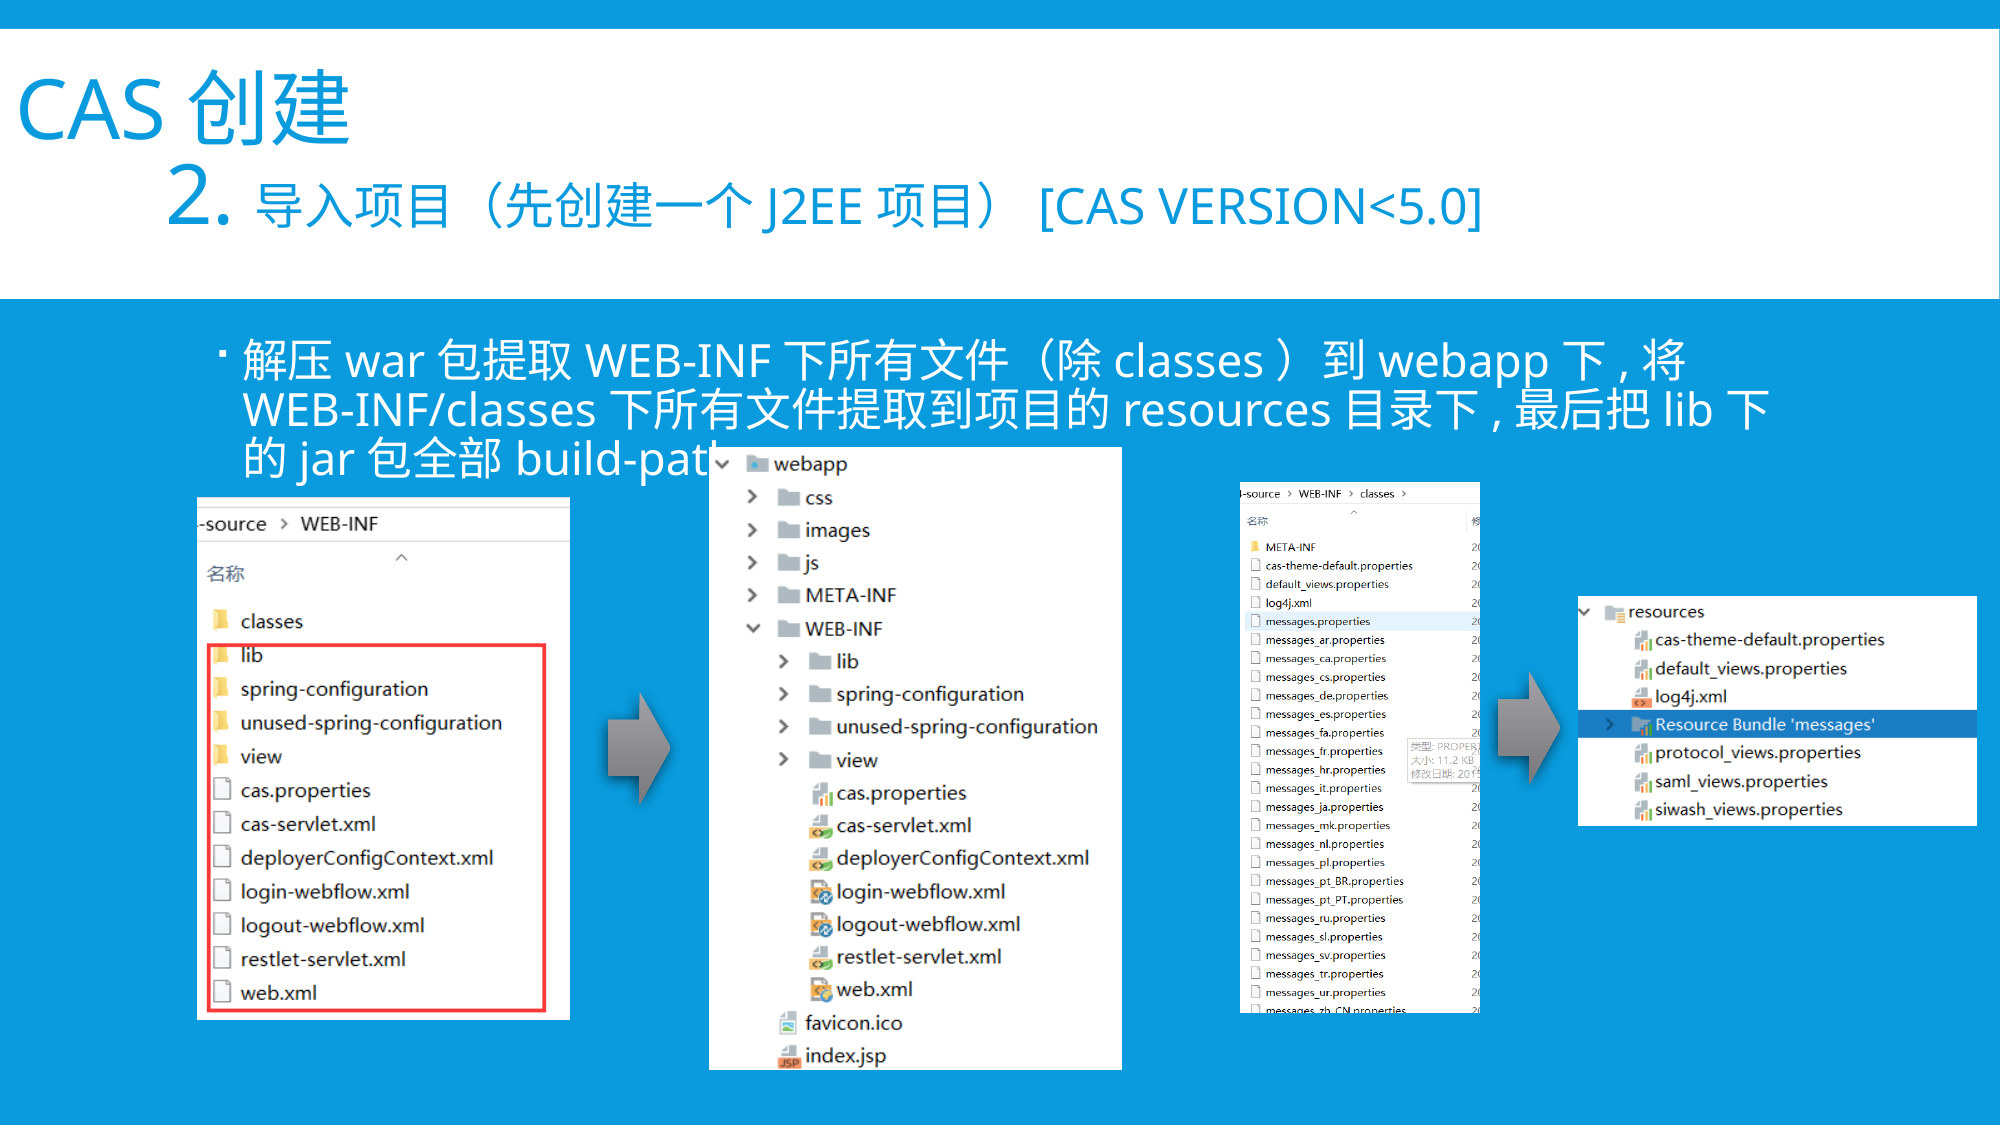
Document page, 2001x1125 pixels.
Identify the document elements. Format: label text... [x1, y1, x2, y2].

picture [1241, 483, 1479, 1012]
title Cas创建 2.导入项目（先创建一个j2ee项目）[cas version<5.0] [0, 32, 1605, 281]
picture [198, 498, 569, 1019]
picture [710, 446, 1121, 1069]
picture [1579, 597, 1976, 825]
text_box [608, 691, 671, 805]
list 解压war包提取WEB-INF下所有文件（除classes）到webapp下,将WEB-INF/classes下所有文件提取到项目的resources目录下,最后把lib下的jar包全部build-path [197, 329, 1803, 1020]
text_box [1497, 671, 1561, 784]
